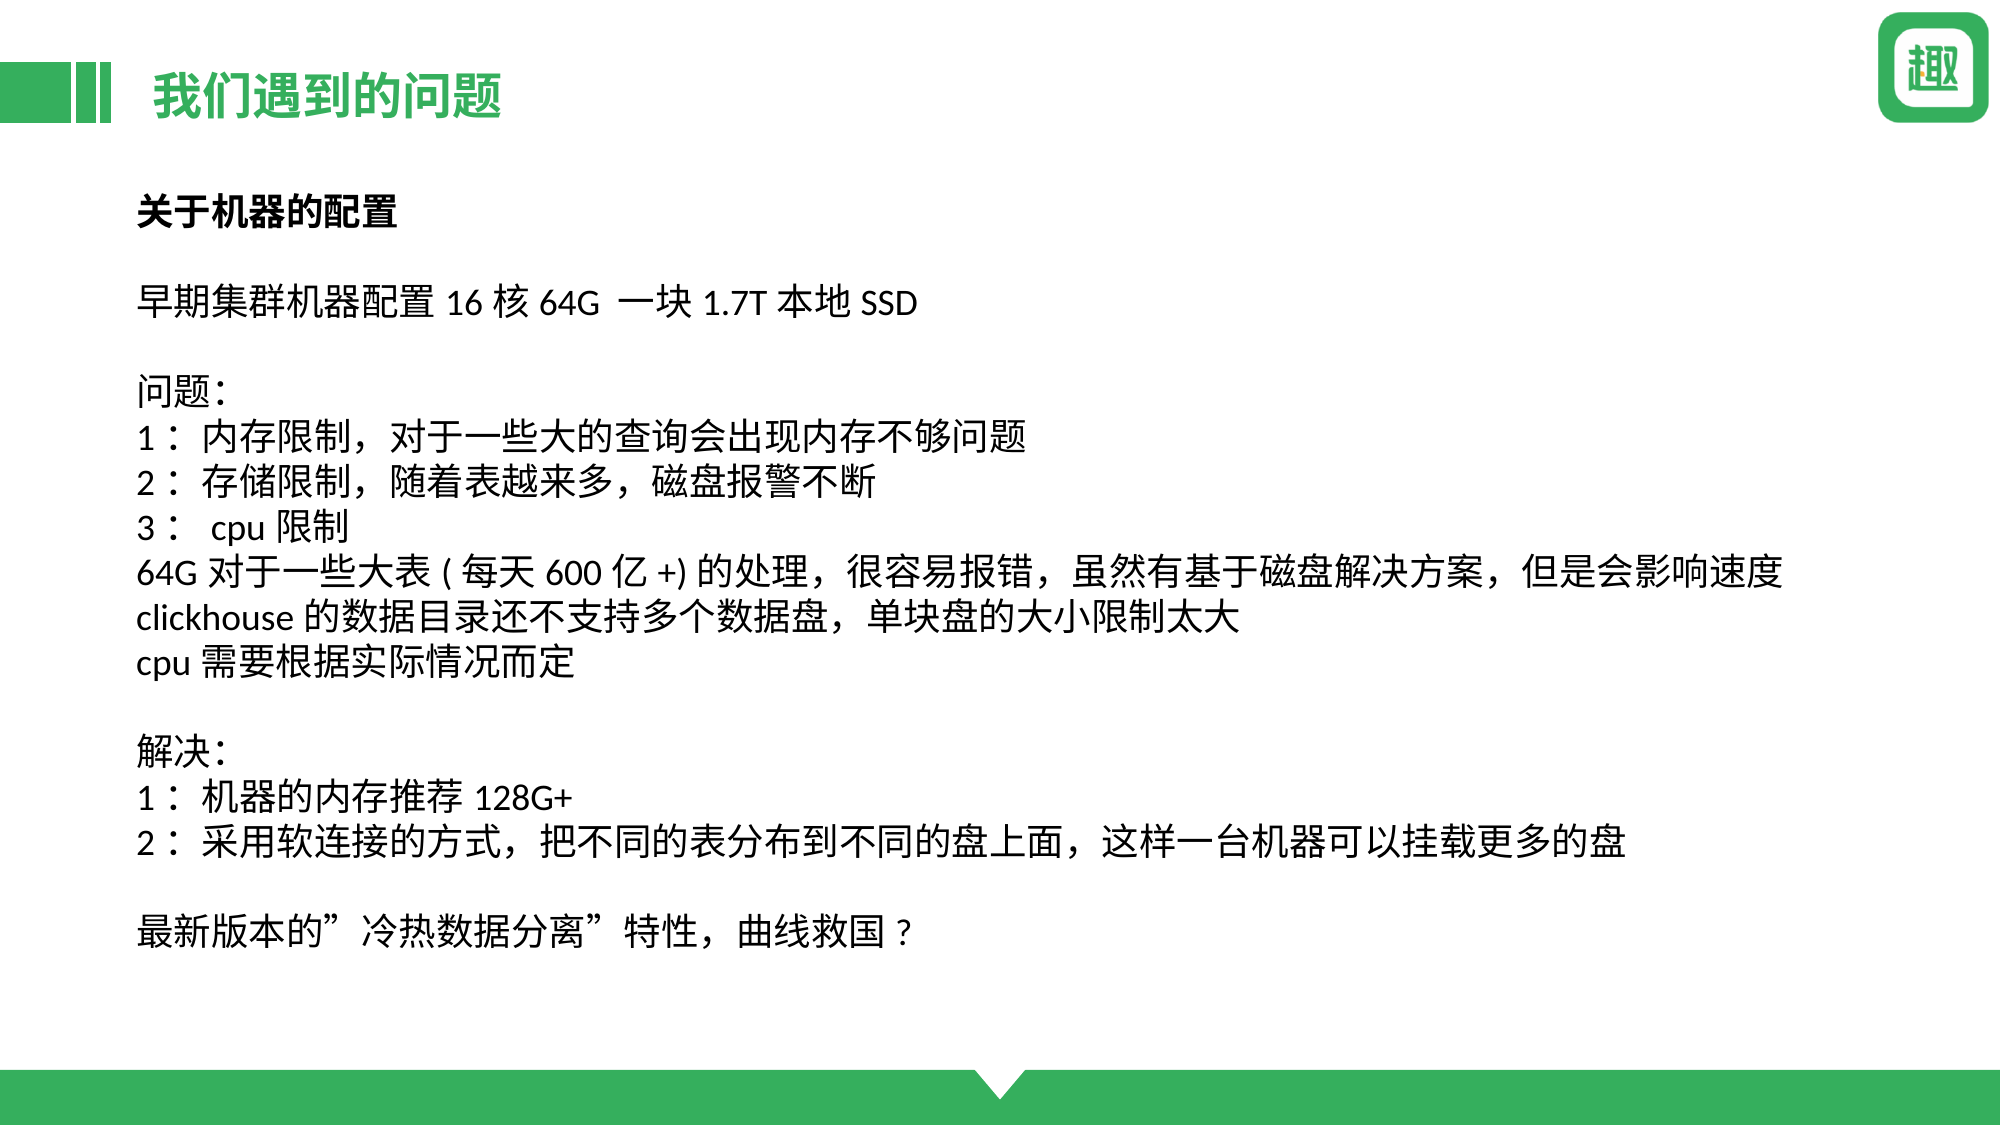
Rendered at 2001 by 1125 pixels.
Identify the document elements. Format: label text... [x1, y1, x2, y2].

text_box 关于机器的配置 早期集群机器配置16核64G 一块1.7T本地SSD 问题： 1：内存限制，对于一些大的查询会出现内存不够问题 2：存储限制，随着表越来多，磁盘报警不断 3：cpu限制 64G对于一些大表(每天600亿+)的处理，很容易报错，虽然有基于磁盘解决方案，但是会影响速度 clickhouse的数据目录还不支持多个数据盘，单块盘的大小限制太大 cpu需要根据实际情况而定 解决： 1：机器的内存推荐128G+ 2：采用软连接的方式，把不同的表分布到不同的盘上面，这样一台机器可以挂载更多的盘 最新版本的”冷热数据分离”特性，曲线救国? [121, 180, 1826, 1006]
picture [1878, 12, 1989, 123]
title 我们遇到的问题 [137, 48, 1175, 149]
